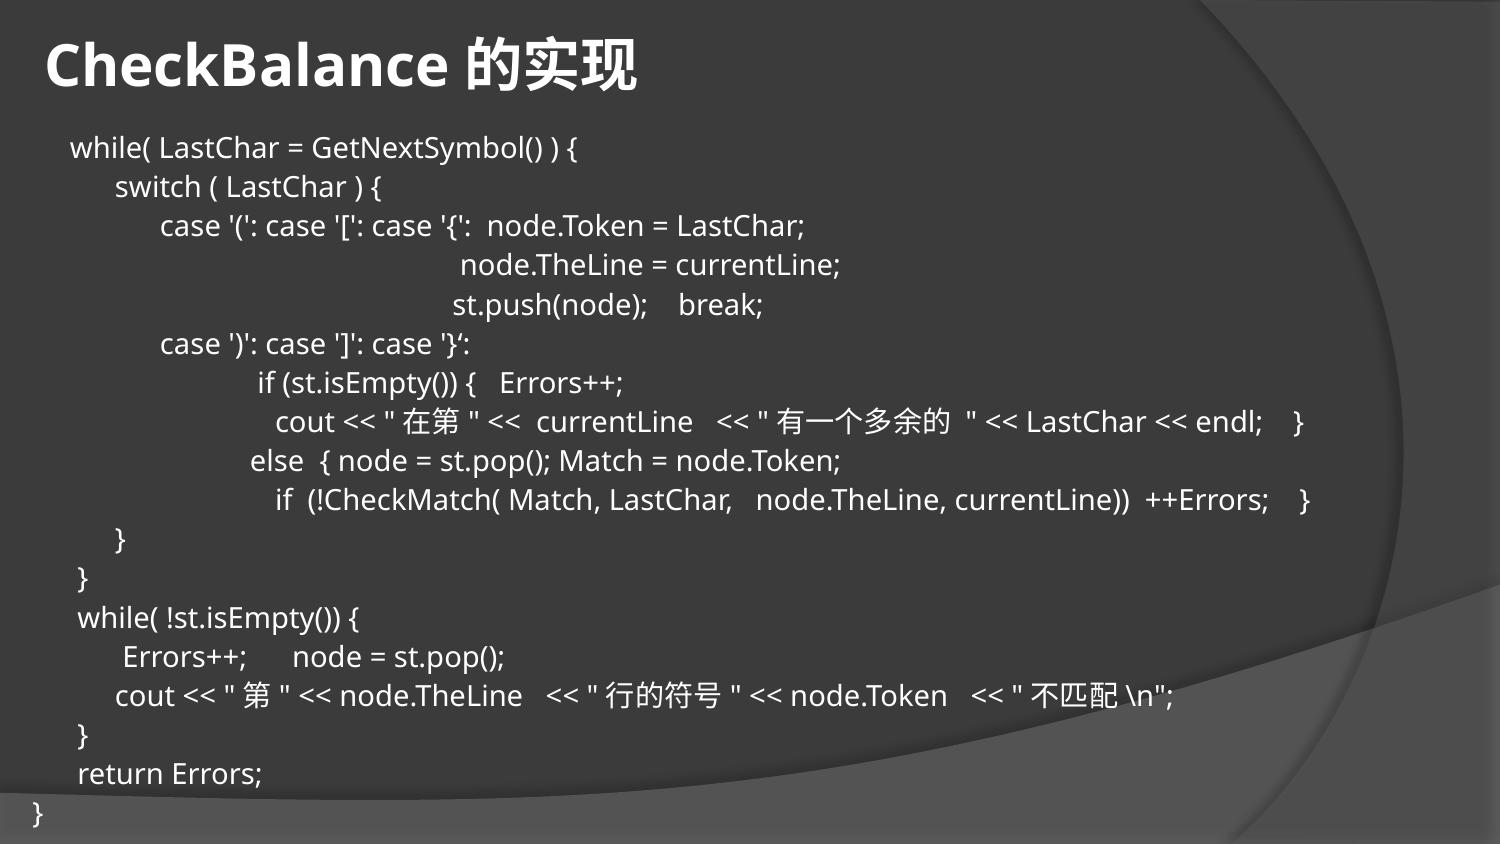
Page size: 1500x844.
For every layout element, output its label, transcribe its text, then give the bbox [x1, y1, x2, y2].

text_box while( LastChar = GetNextSymbol() ) { switch ( LastChar ) { case '(': case '[': case '{': node.Token = LastChar; node.TheLine = currentLine; st.push(node); break; case ')': case ']': case '}‘: if (st.isEmpty()) { Errors++; cout << "在第" << currentLine << "有一个多余的 " << LastChar << endl; } else { node = st.pop(); Match = node.Token; if (!CheckMatch( Match, LastChar, node.TheLine, currentLine)) ++Errors; } } } while( !st.isEmpty()) { Errors++; node = st.pop(); cout << "第" << node.TheLine << "行的符号" << node.Token << "不匹配\n"; } return Errors; } [17, 121, 1500, 838]
text_box CheckBalance的实现 [29, 20, 766, 105]
